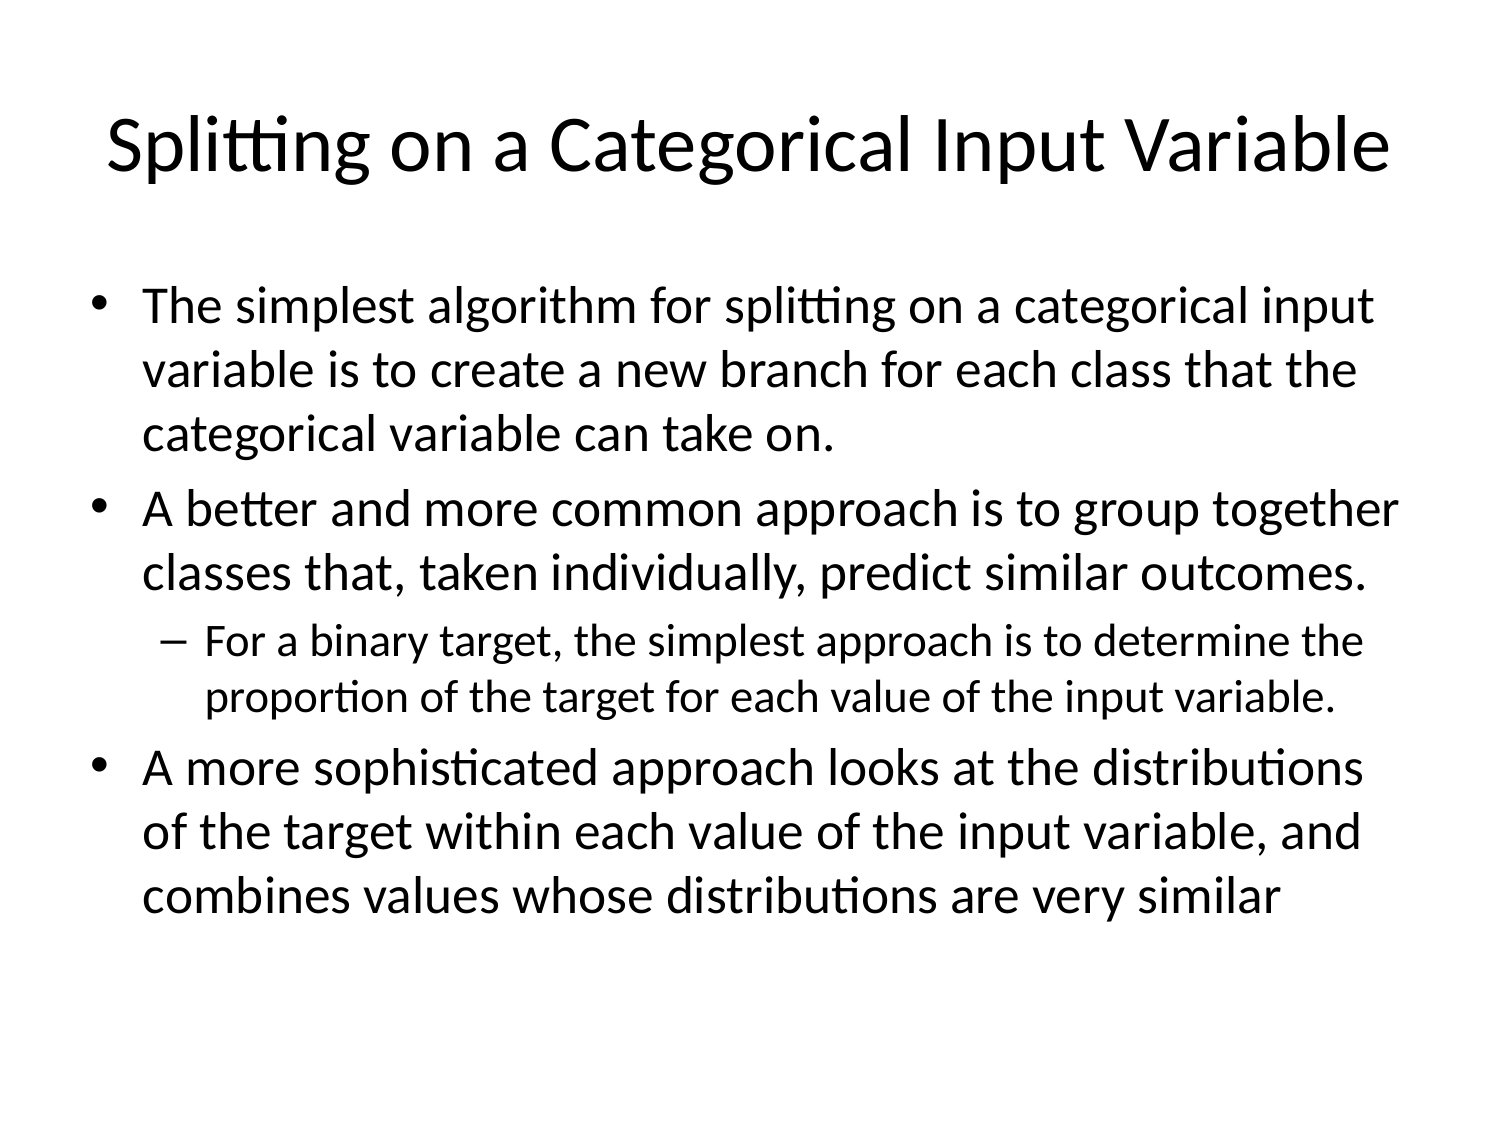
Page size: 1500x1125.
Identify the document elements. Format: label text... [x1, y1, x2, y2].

title Splitting on a Categorical Input Variable [75, 45, 1425, 233]
list The simplest algorithm for splitting on a categorical input variable is to create a new branch for each class that the categorical variable can take on. A better and more common approach is to group together classes that, taken individually, predict similar outcomes. For a binary target, the simplest approach is to determine the proportion of the target for each value of the input variable. A more sophisticated approach looks at the distributions of the target within each value of the input variable, and combines values whose distributions are very similar [75, 262, 1425, 1005]
